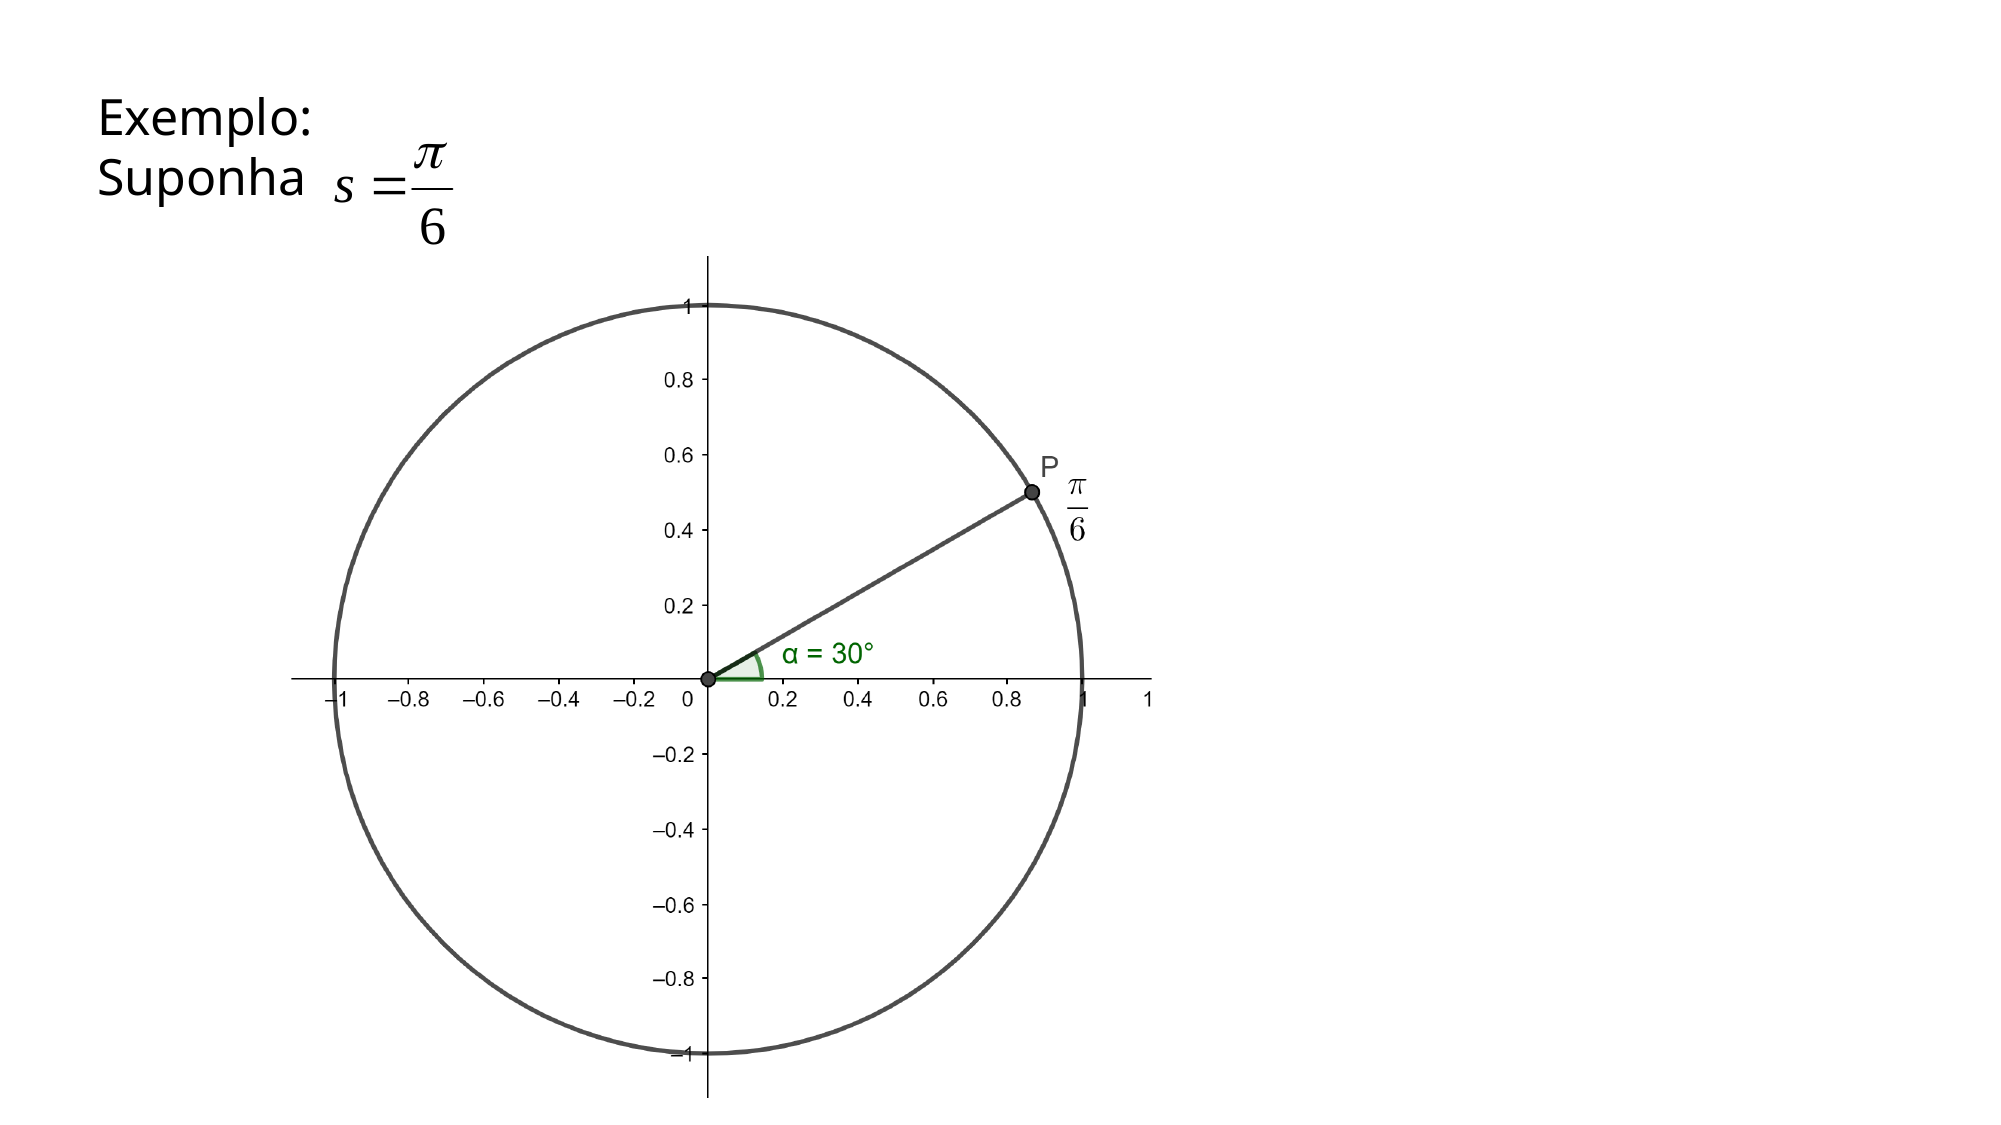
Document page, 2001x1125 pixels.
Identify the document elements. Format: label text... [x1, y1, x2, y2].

text_box Exemplo: Suponha [82, 78, 1182, 274]
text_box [325, 115, 463, 256]
picture [291, 256, 1152, 1098]
